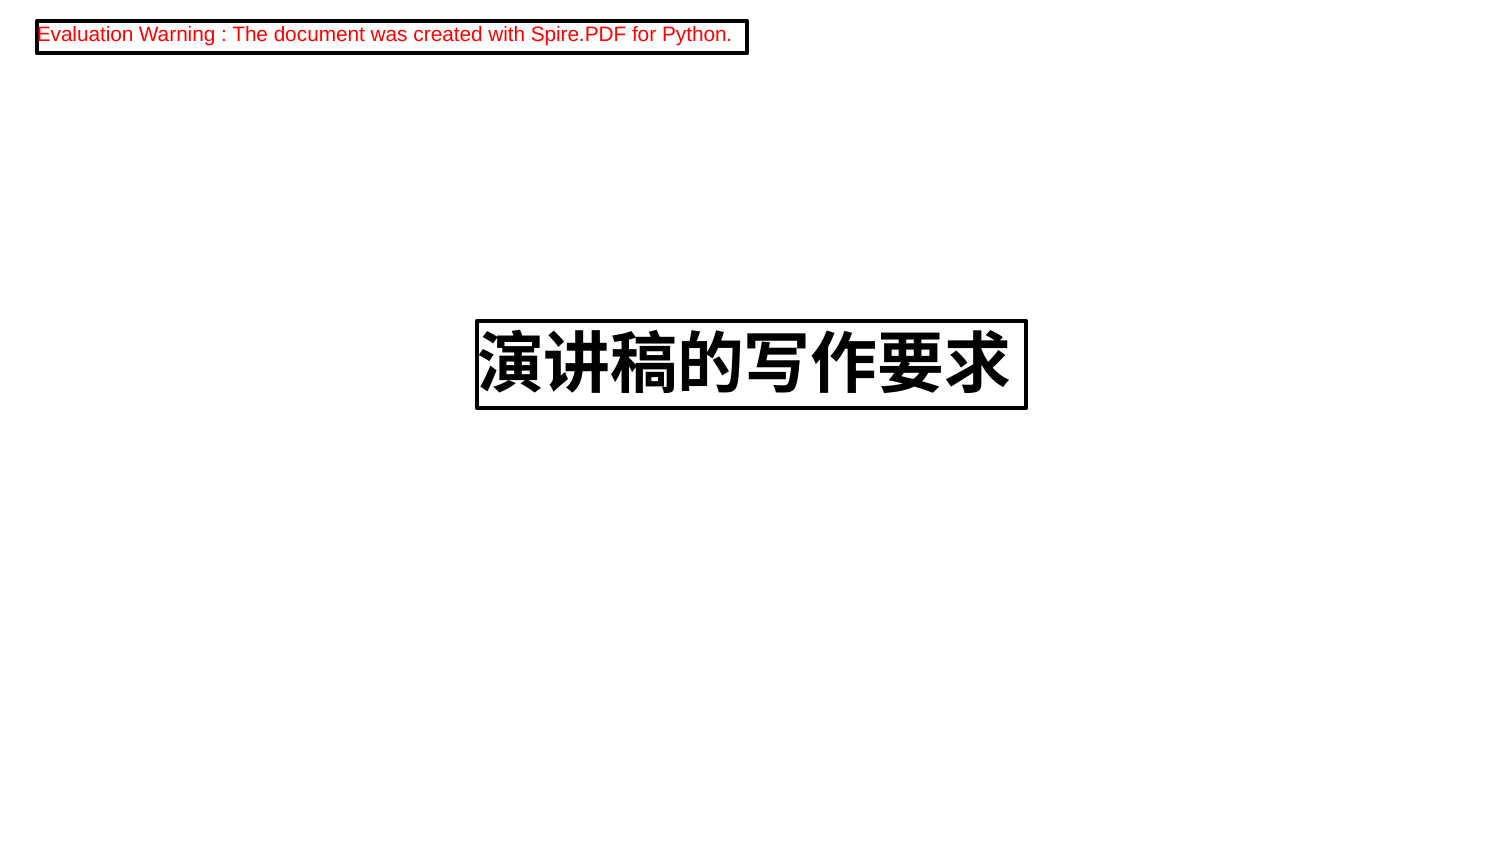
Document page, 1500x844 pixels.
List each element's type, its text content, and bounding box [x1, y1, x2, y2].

text_box Evaluation Warning : The document was created with Spire.PDF for Python. [35, 19, 749, 55]
text_box 演讲稿的写作要求 [475, 319, 1028, 410]
